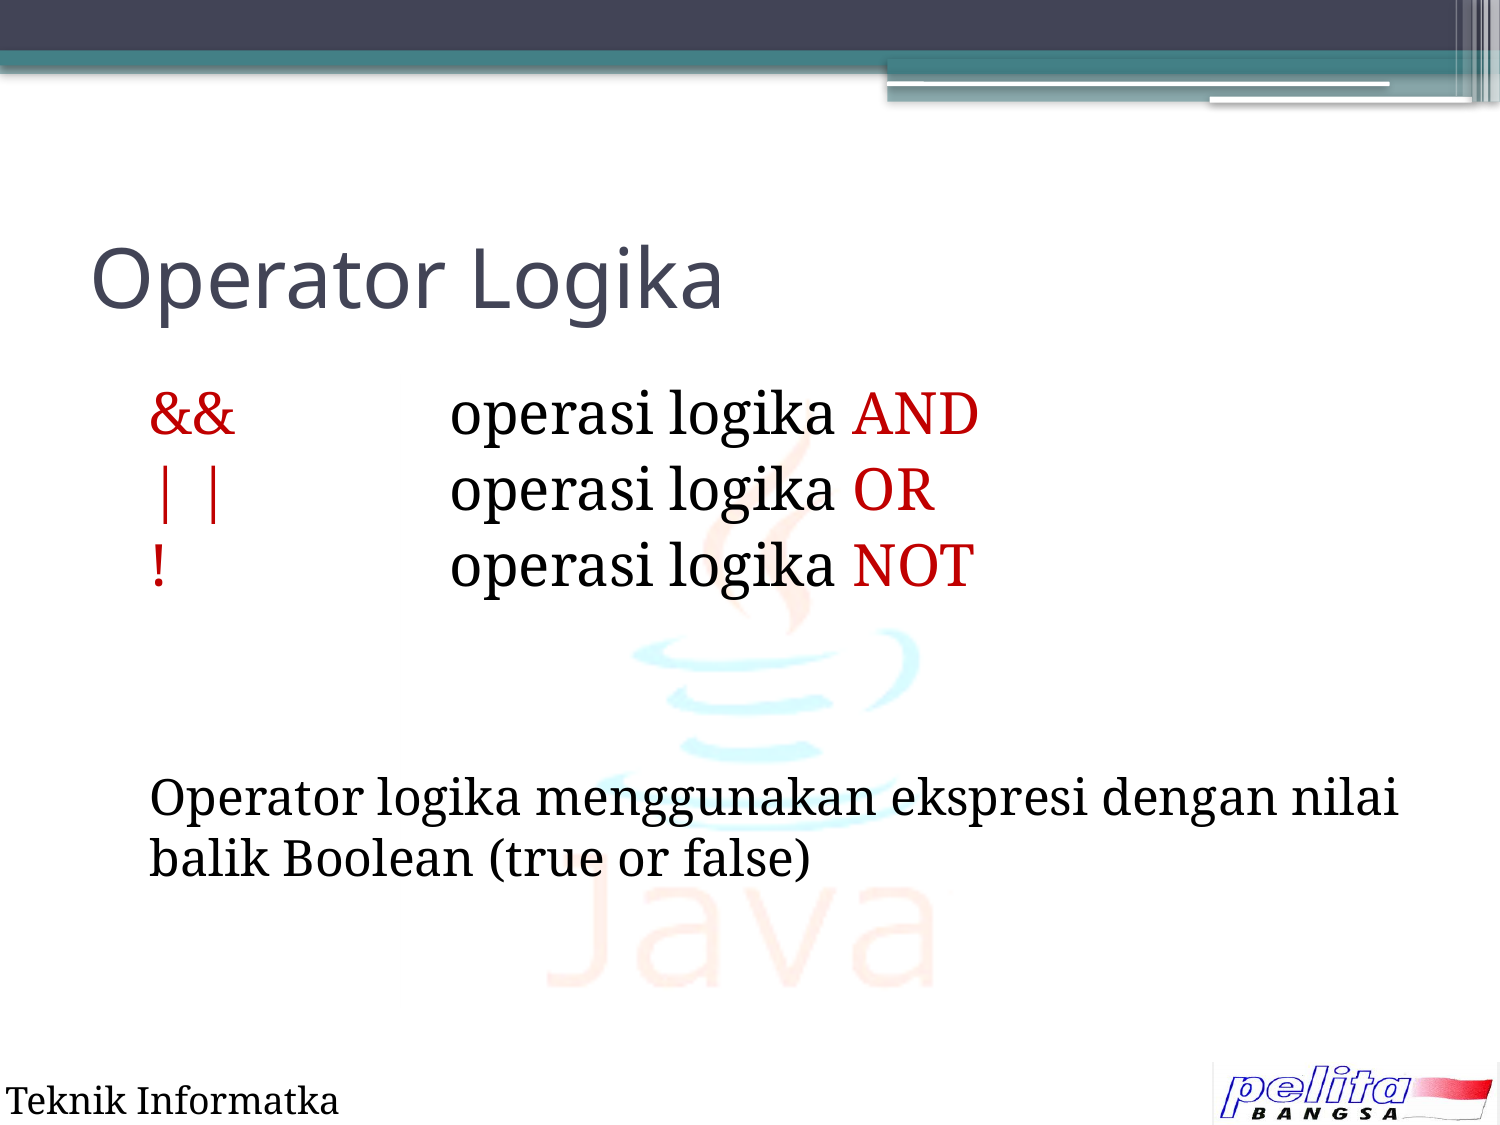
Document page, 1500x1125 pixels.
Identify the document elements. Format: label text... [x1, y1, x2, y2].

picture [1212, 1062, 1500, 1125]
title Operator Logika [75, 187, 1425, 363]
list && operasi logika AND | | operasi logika OR ! operasi logika NOT Operator logika menggunakan ekspresi dengan nilai balik Boolean (true or false) [75, 368, 1425, 1079]
